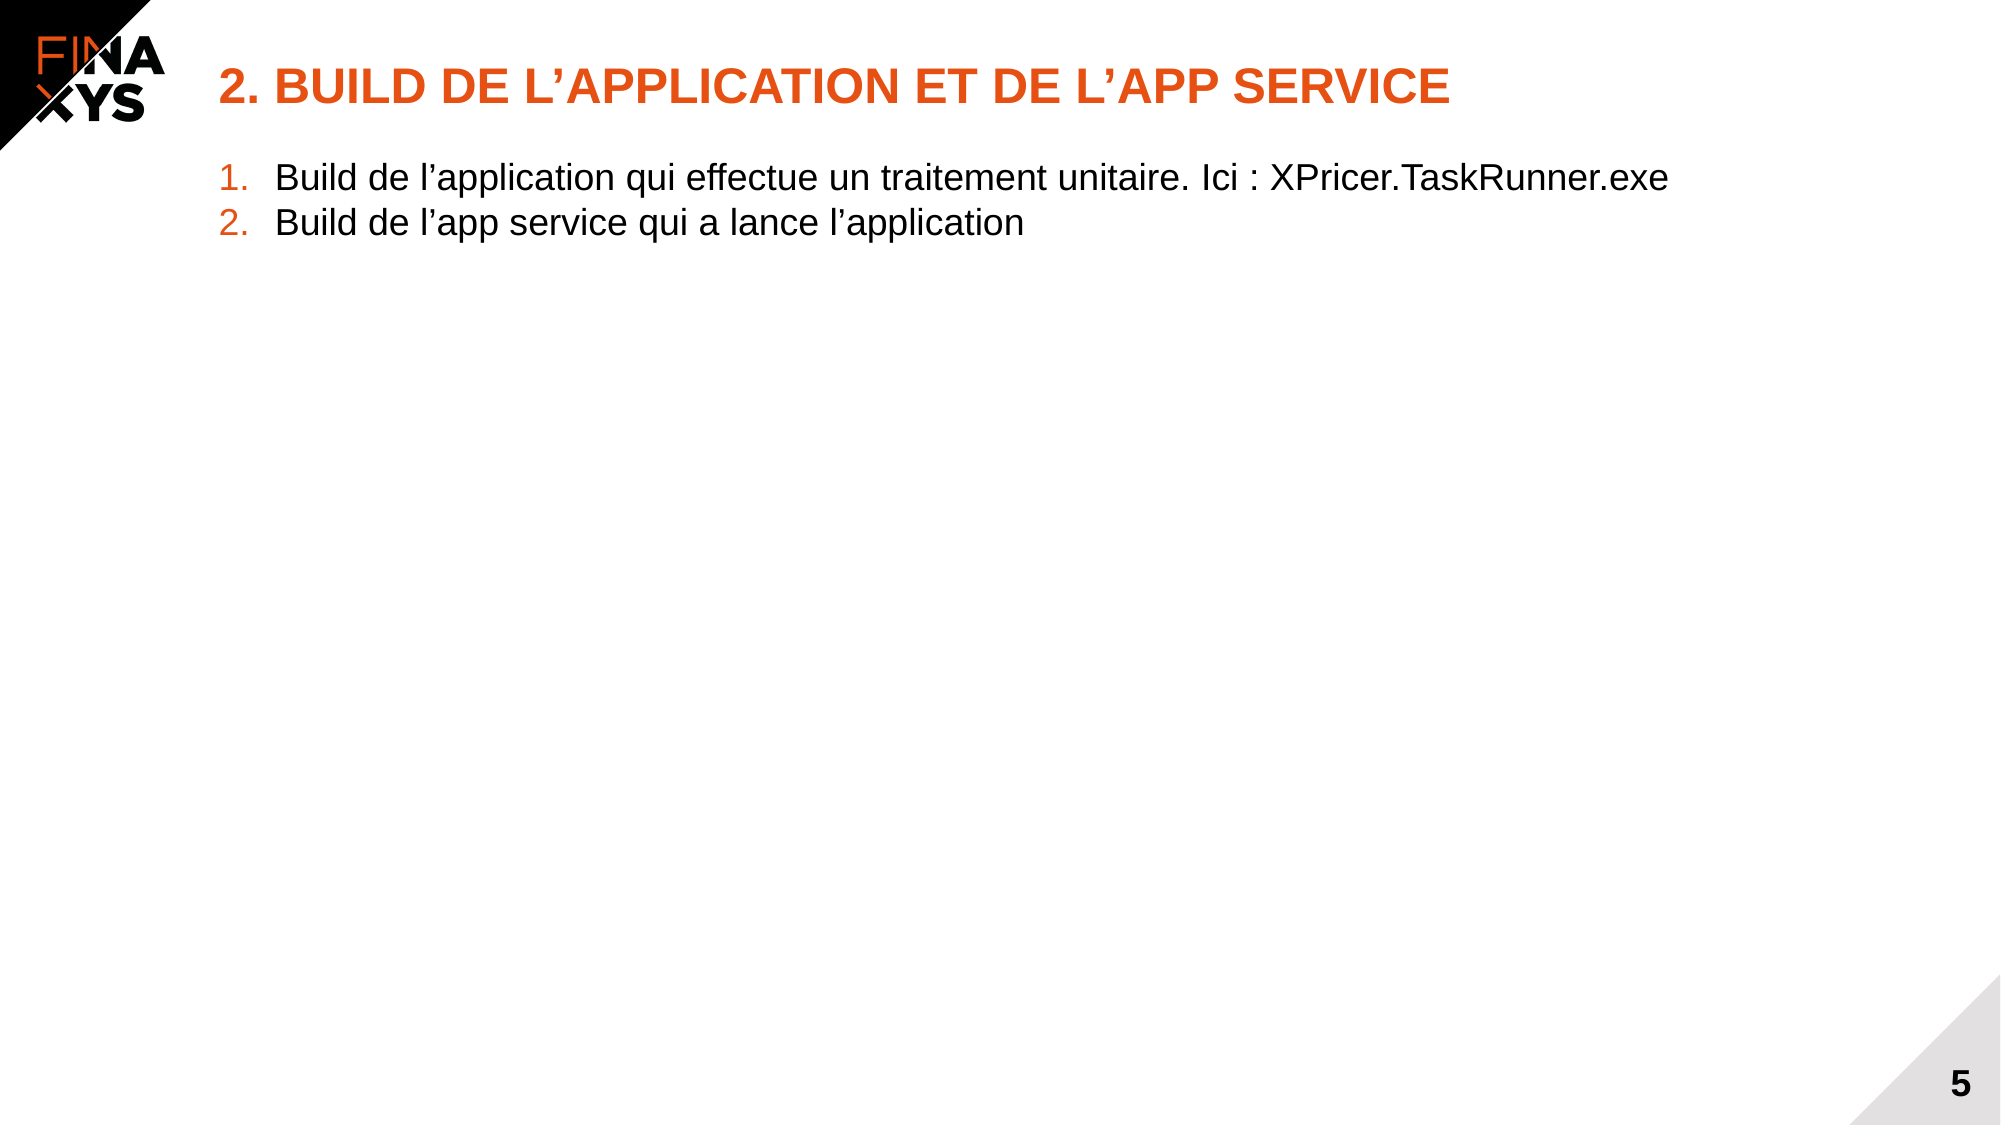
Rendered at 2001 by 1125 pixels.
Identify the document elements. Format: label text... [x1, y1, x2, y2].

slide_number 5 [1837, 1051, 1987, 1112]
picture [35, 36, 165, 123]
title 2. Build de l’application et de l’app service [203, 27, 1948, 147]
text_box Build de l’application qui effectue un traitement unitaire. Ici : XPricer.TaskRunner.exe Build de l’app service qui a lance l’application [203, 146, 1721, 251]
